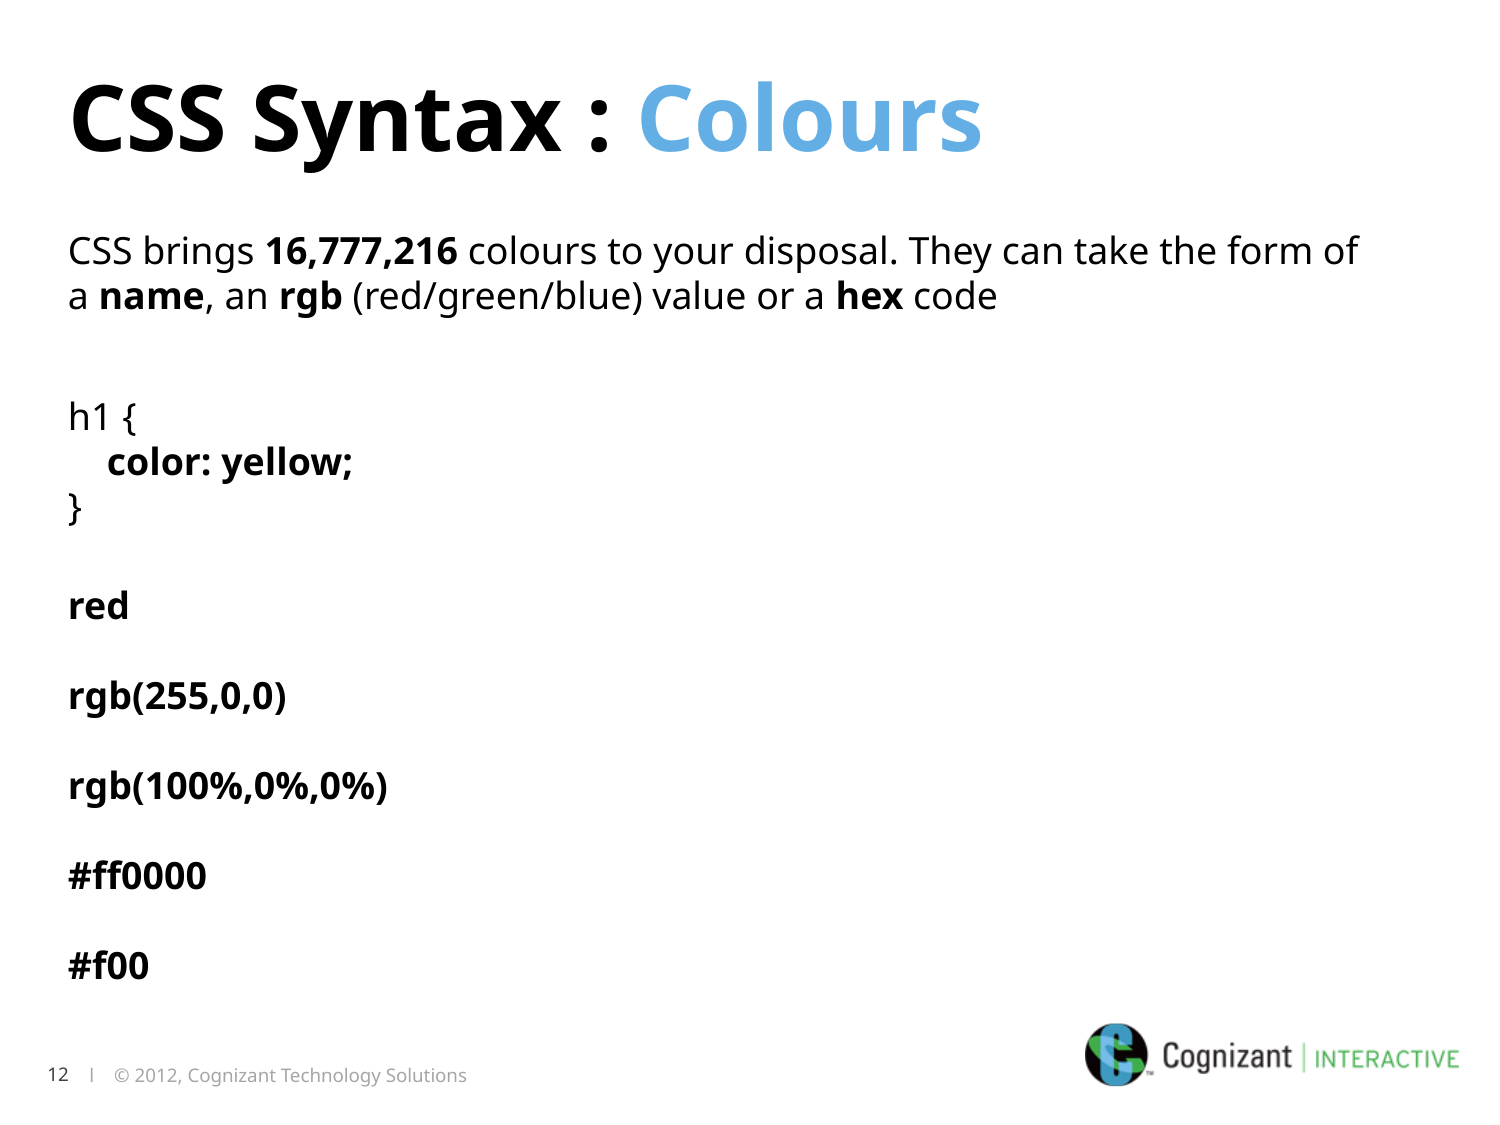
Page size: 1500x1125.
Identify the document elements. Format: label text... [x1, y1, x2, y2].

text_box h1 { color: yellow; } [53, 385, 1388, 535]
picture [1085, 1022, 1459, 1088]
text_box CSS Syntax : Colours [53, 20, 1447, 209]
text_box CSS brings 16,777,216 colours to your disposal. They can take the form of a name, an rgb (red/green/blue) value or a hex code [53, 219, 1388, 325]
text_box red rgb(255,0,0) rgb(100%,0%,0%) #ff0000 #f00 [53, 574, 1412, 994]
